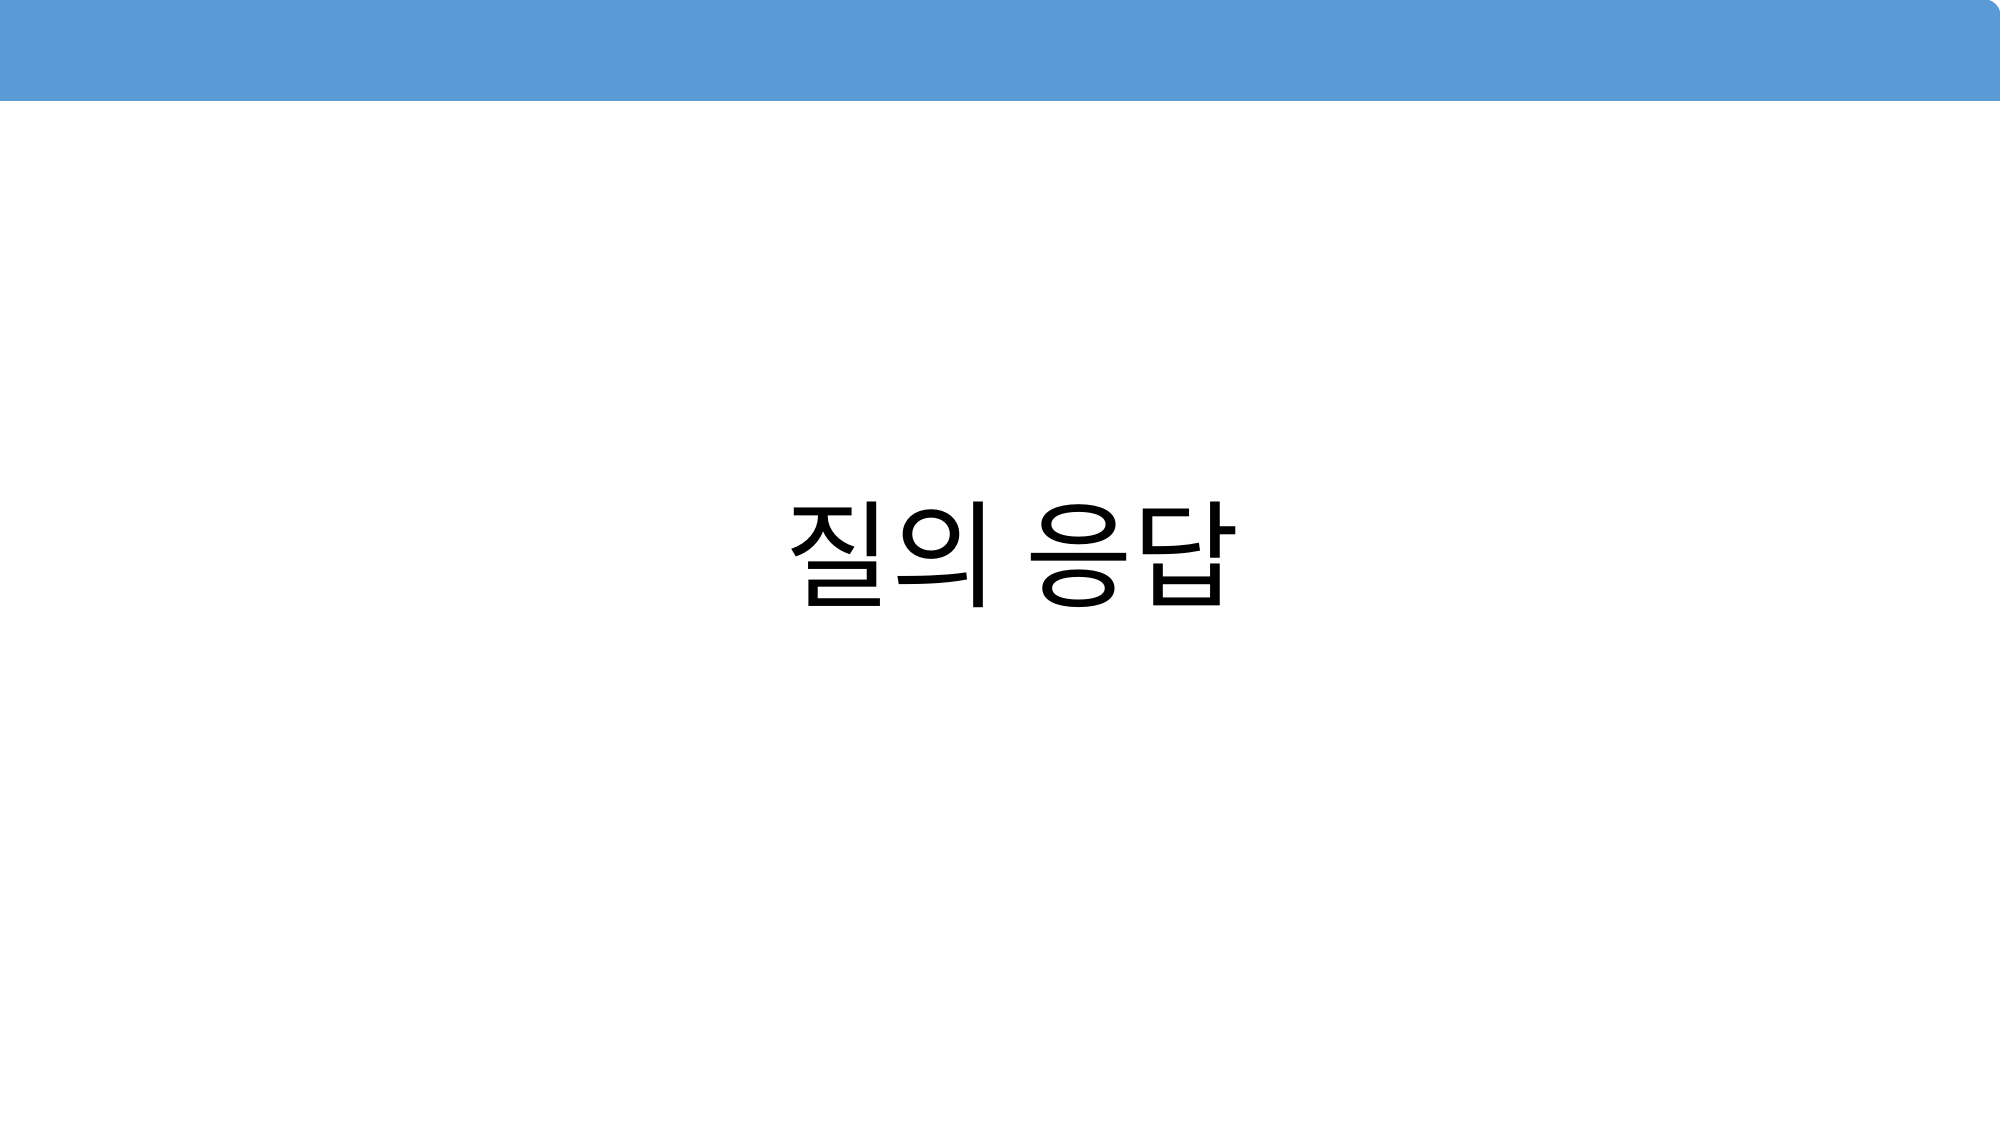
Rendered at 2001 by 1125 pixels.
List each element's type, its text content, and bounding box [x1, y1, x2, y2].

text_box [0, 0, 2000, 100]
title 질의 응답 [262, 258, 1763, 863]
